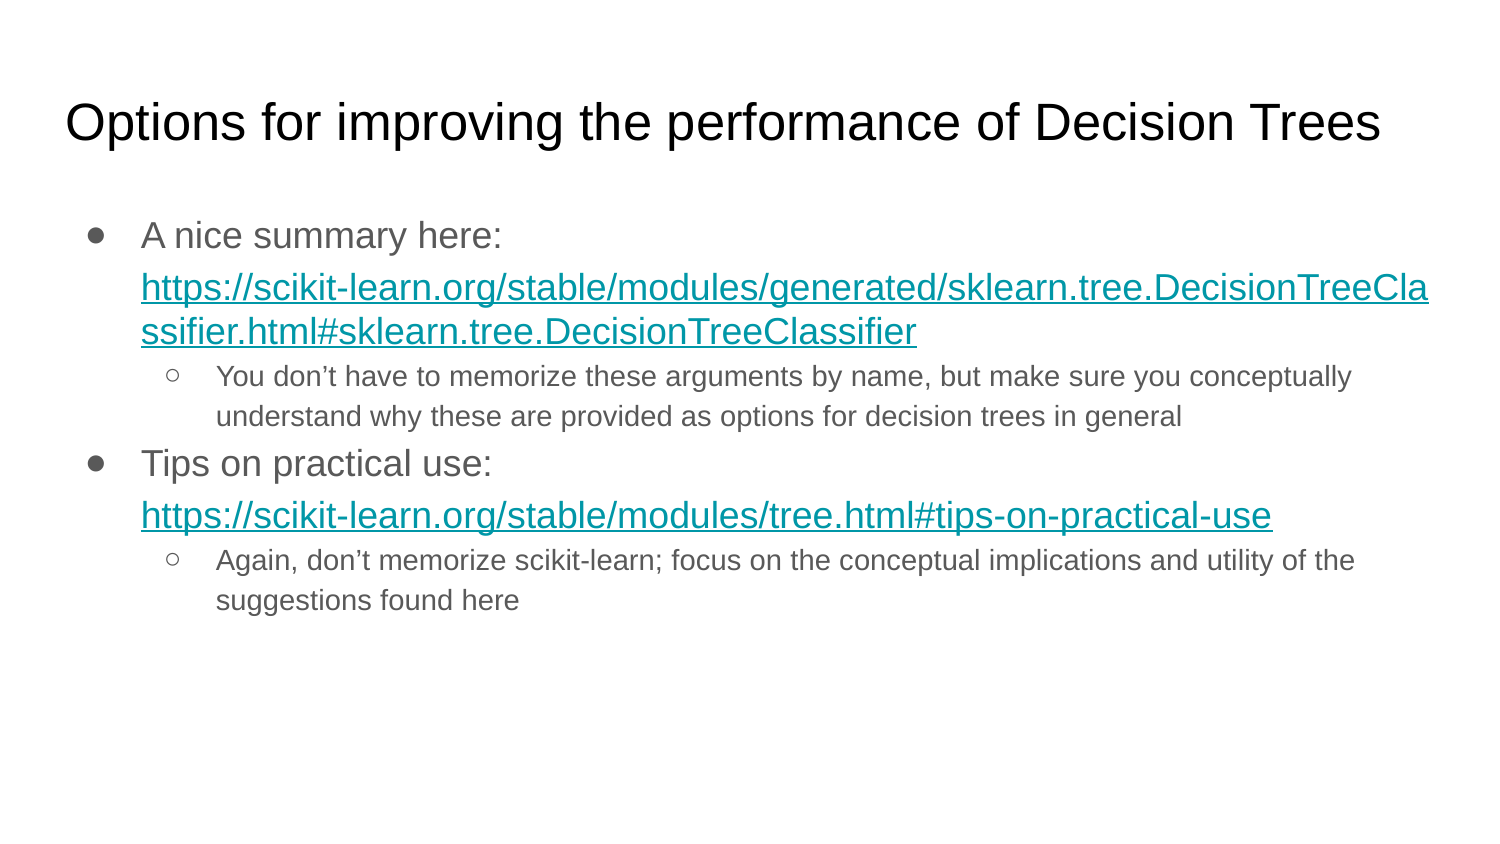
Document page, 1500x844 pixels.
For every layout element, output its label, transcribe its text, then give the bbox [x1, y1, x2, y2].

text_box Options for improving the performance of Decision Trees [51, 72, 1449, 167]
text_box A nice summary here: https://scikit-learn.org/stable/modules/generated/sklearn.tree.DecisionTreeClassifier.html#sklearn.tree.DecisionTreeClassifier You don’t have to memorize these arguments by name, but make sure you conceptually understand why these are provided as options for decision trees in general Tips on practical use: https://scikit-learn.org/stable/modules/tree.html#tips-on-practical-use Again, don’t memorize scikit-learn; focus on the conceptual implications and utility of the suggestions found here [51, 189, 1449, 750]
